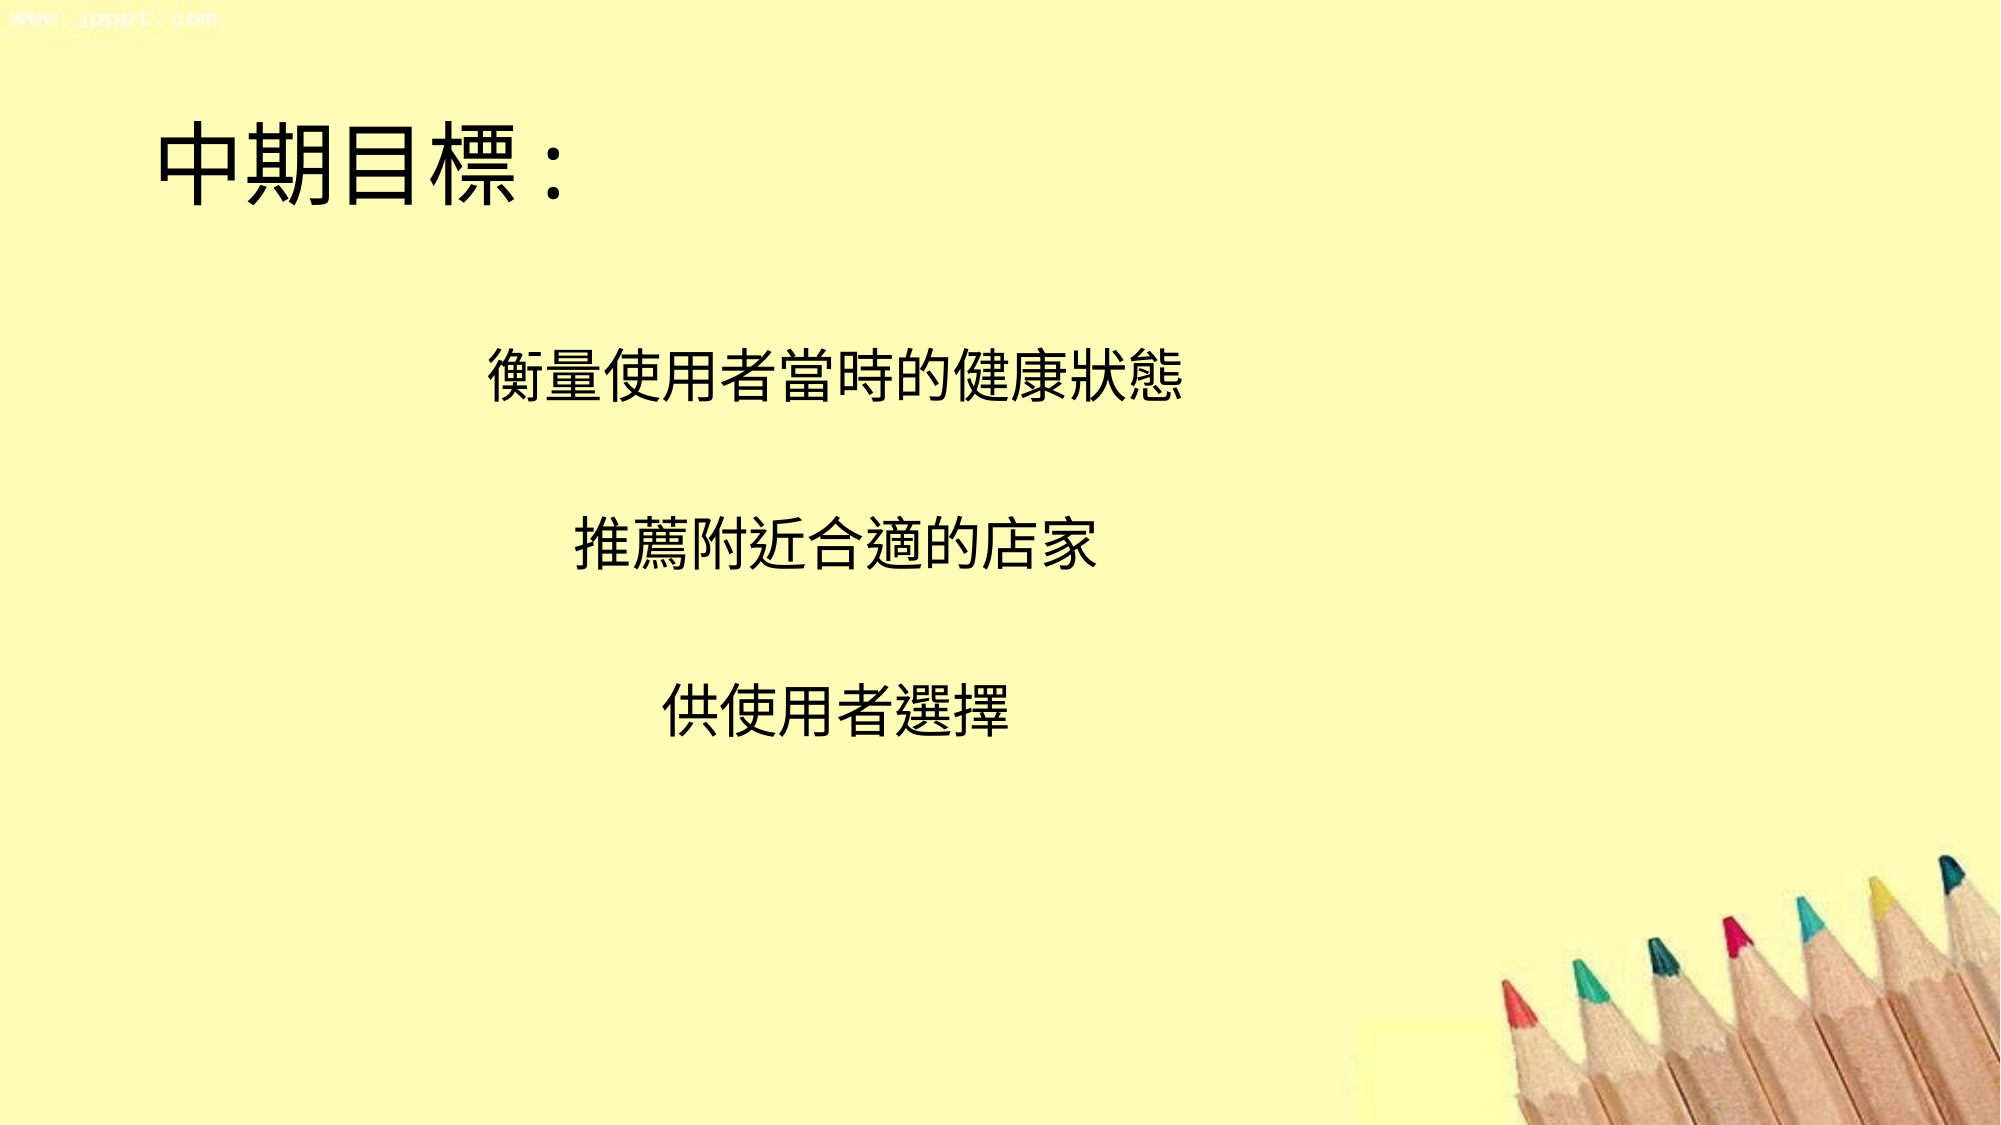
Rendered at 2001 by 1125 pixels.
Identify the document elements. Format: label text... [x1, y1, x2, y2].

list 衡量使用者當時的健康狀態 推薦附近合適的店家 供使用者選擇 [0, 339, 1699, 1054]
title 中期目標: [137, 59, 1863, 278]
picture [0, 0, 2001, 1125]
